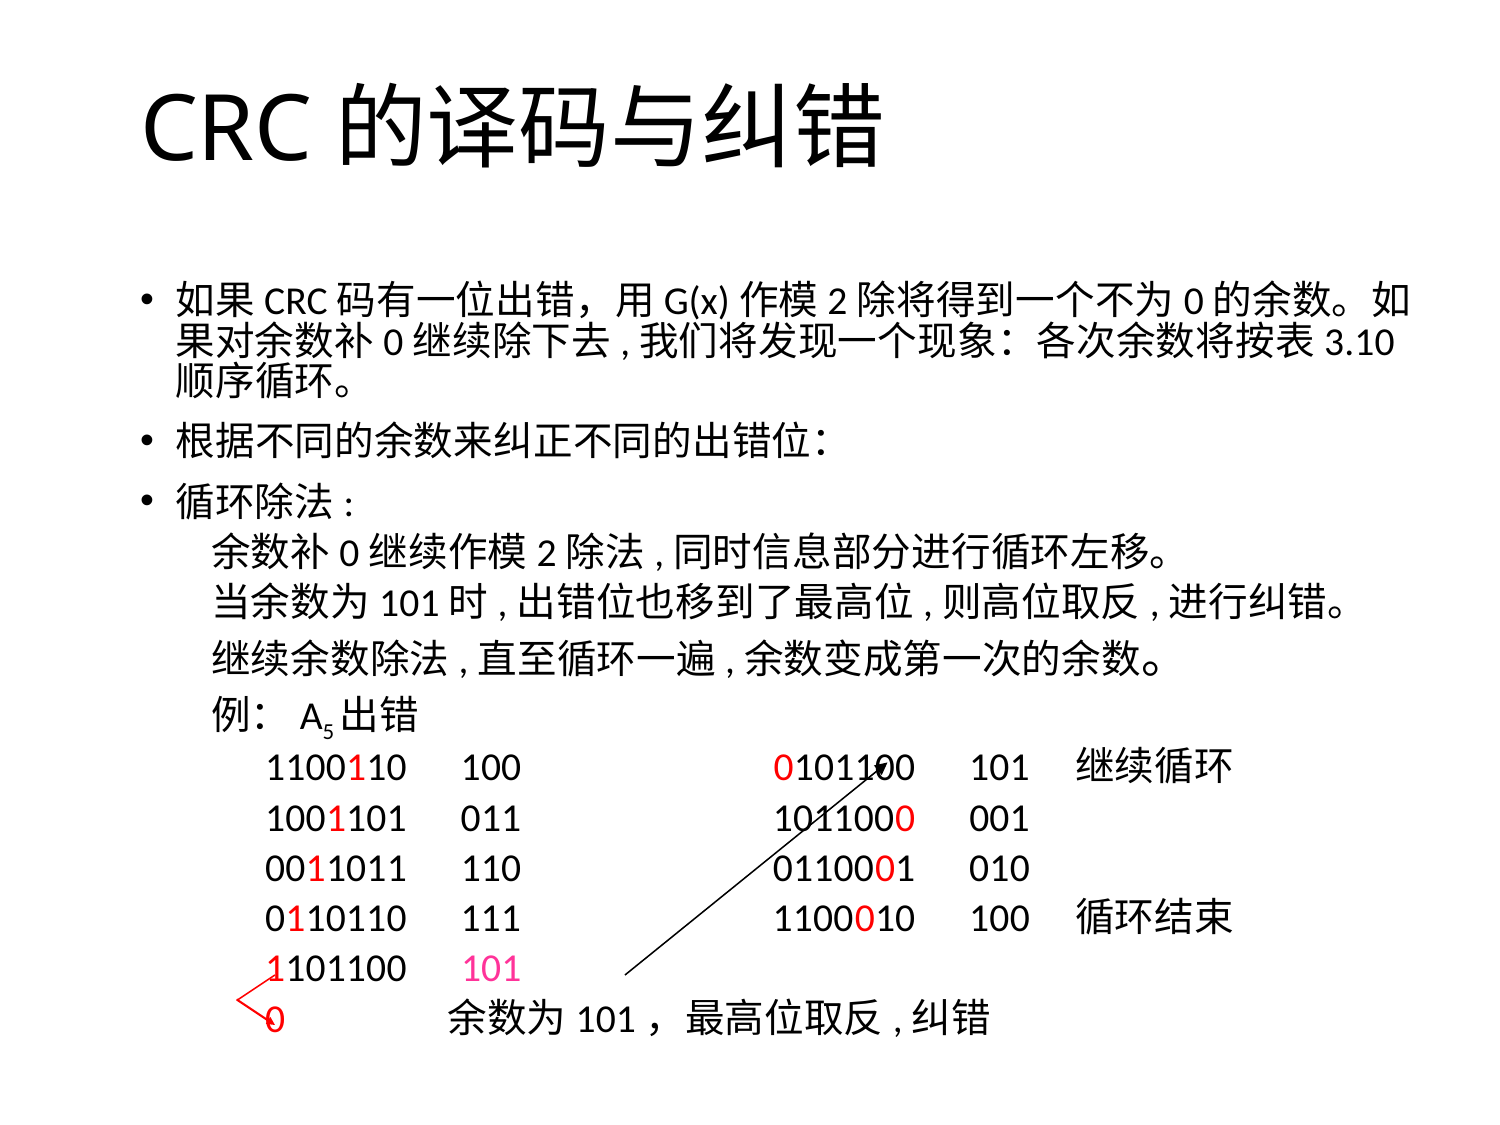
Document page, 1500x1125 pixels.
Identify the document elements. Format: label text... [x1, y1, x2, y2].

title CRC的译码与纠错 [125, 37, 1451, 225]
text_box [624, 762, 888, 976]
text_box [237, 1000, 275, 1025]
list 如果CRC码有一位出错，用G(x)作模2除将得到一个不为0的余数。如果对余数补0继续除下去,我们将发现一个现象：各次余数将按表3.10顺序循环。 根据不同的余数来纠正不同的出错位： 循环除法: 余数补0继续作模2除法,同时信息部分进行循环左移。 当余数为101时,出错位也移到了最高位,则高位取反,进行纠错。 继续余数除法,直至循环一遍,余数变成第一次的余数。 例：A5出错 1100110 100 0101100 101 继续循环 1001101 011 1011000 001 0011011 110 0110001 010 0110110 111 1100010 100 循环结束 1101100 101 0 余数为101，最高位取反,纠错 [125, 275, 1450, 1050]
